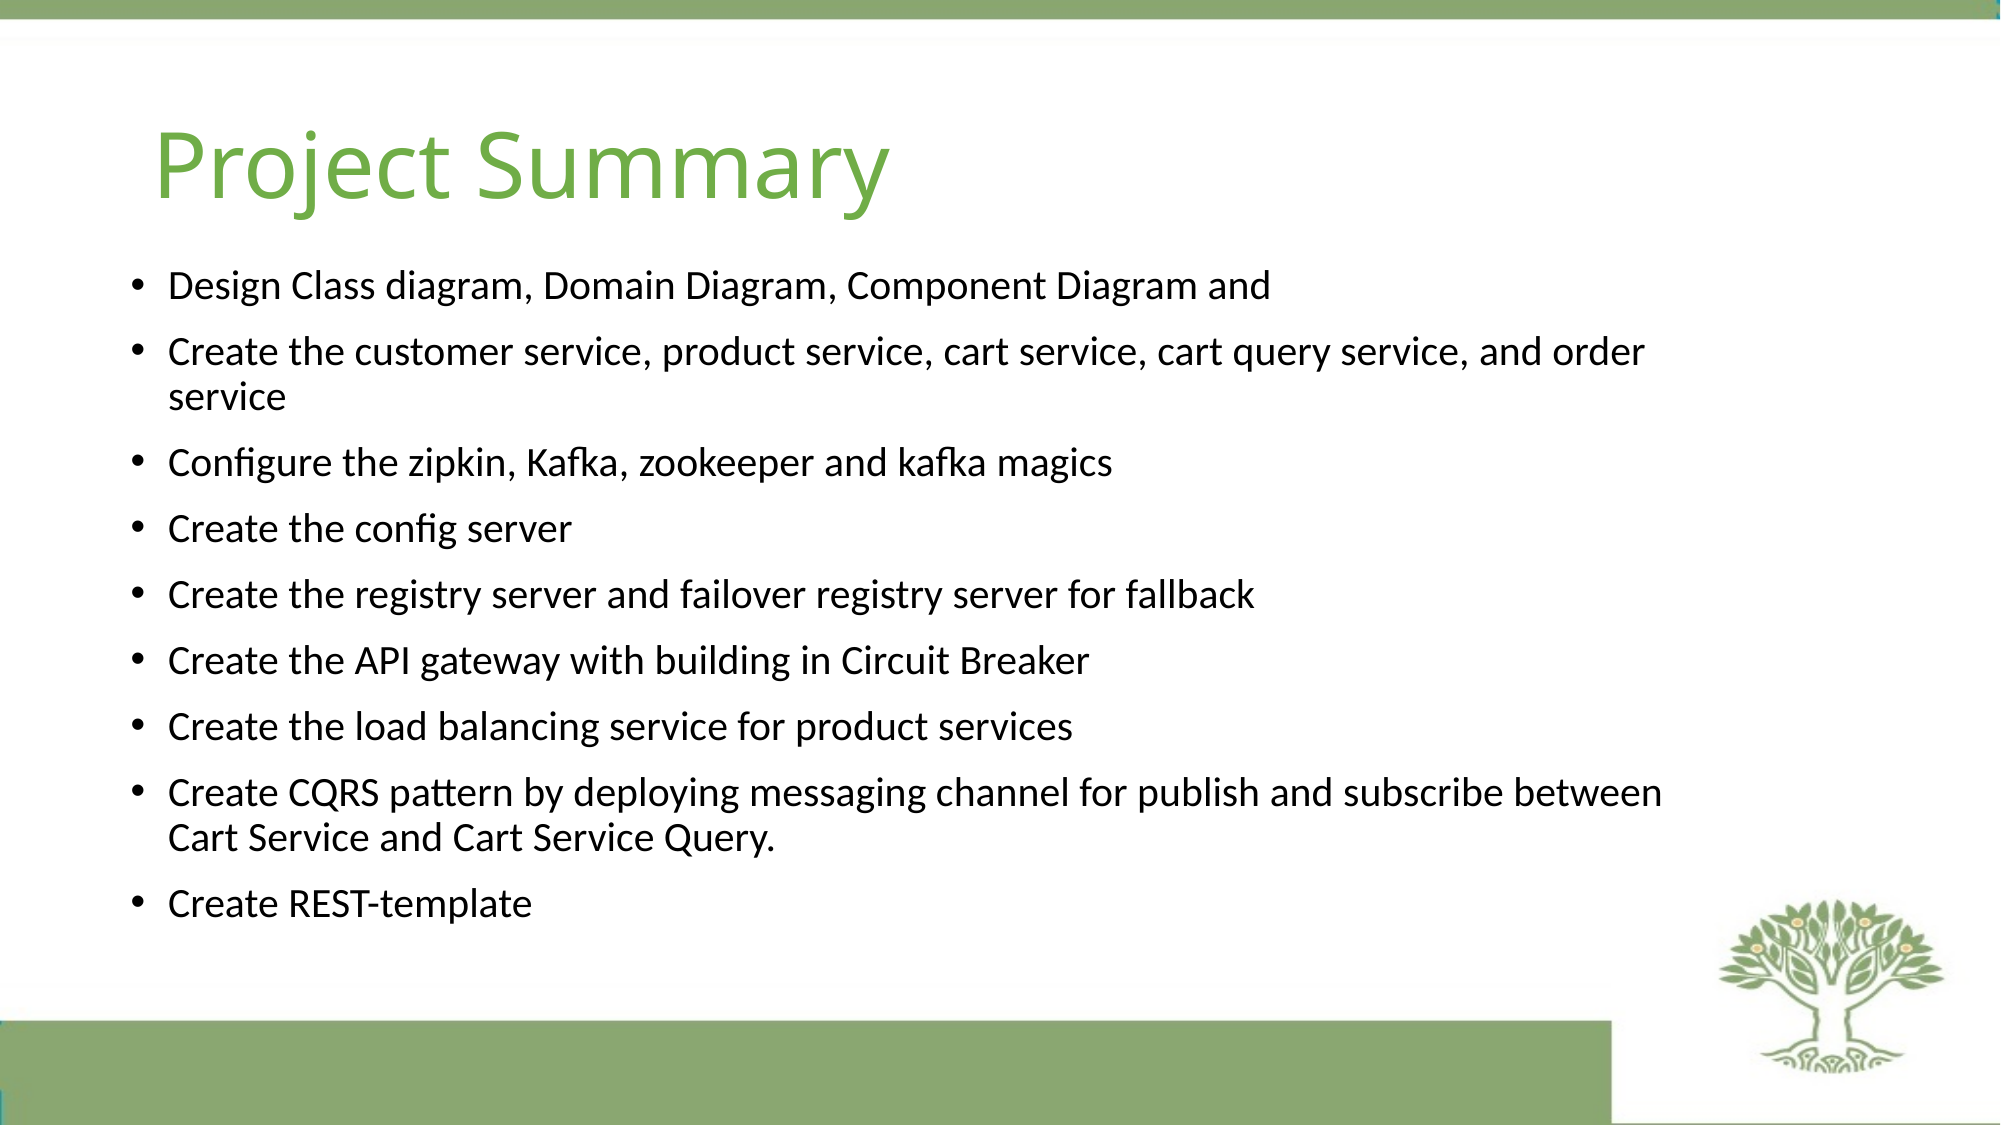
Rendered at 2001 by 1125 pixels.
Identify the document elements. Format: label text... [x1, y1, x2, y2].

picture [0, 0, 2001, 1125]
list Design Class diagram, Domain Diagram, Component Diagram and Create the customer service, product service, cart service, cart query service, and order service Configure the zipkin, Kafka, zookeeper and kafka magics Create the config server Create the registry server and failover registry server for fallback Create the API gateway with building in Circuit Breaker Create the load balancing service for product services Create CQRS pattern by deploying messaging channel for publish and subscribe between Cart Service and Cart Service Query. Create REST-template [115, 256, 1710, 1011]
title Project Summary [137, 59, 1863, 278]
